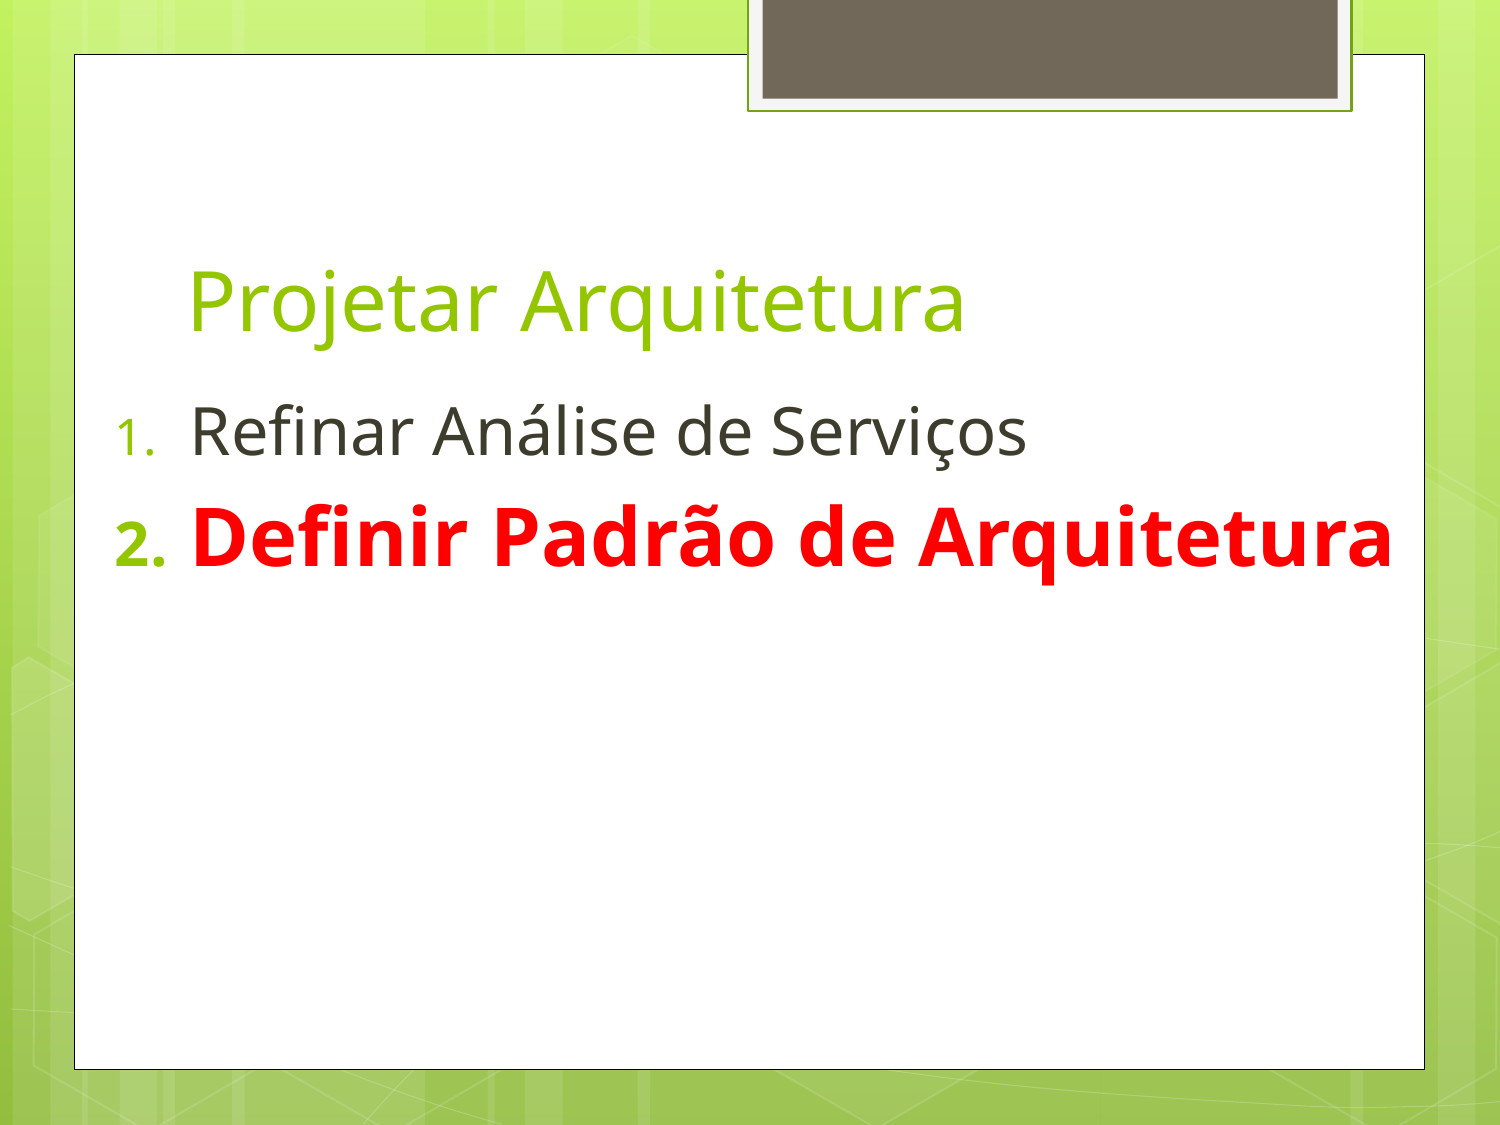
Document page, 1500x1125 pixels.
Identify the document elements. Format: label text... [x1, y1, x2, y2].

title Projetar Arquitetura [171, 168, 1324, 357]
list Refinar Análise de Serviços Definir Padrão de Arquitetura [88, 381, 1412, 957]
